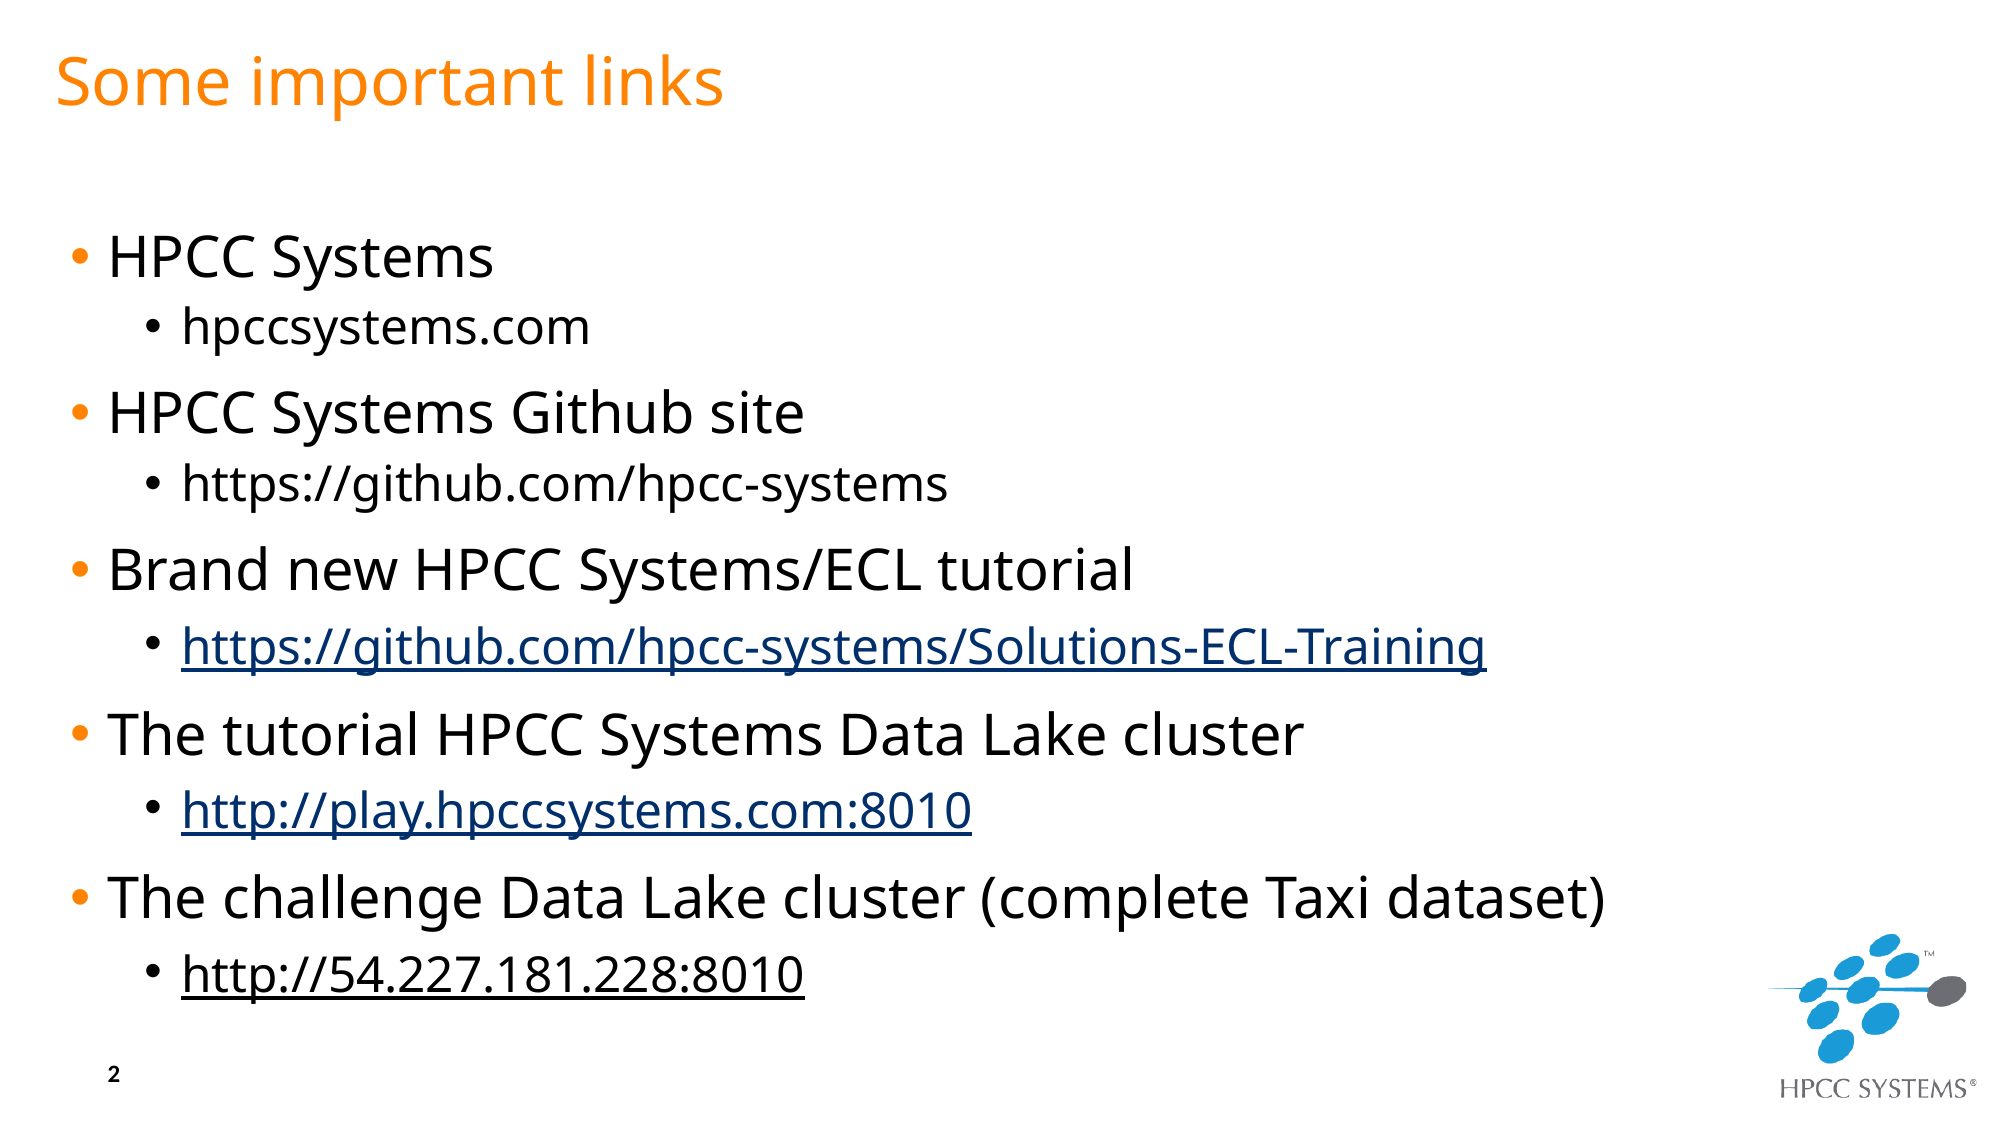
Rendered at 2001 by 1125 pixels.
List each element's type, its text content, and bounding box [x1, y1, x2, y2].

picture [1768, 934, 1977, 1098]
title Some important links [55, 48, 1944, 192]
list HPCC Systems hpccsystems.com HPCC Systems Github site https://github.com/hpcc-systems Brand new HPCC Systems/ECL tutorial https://github.com/hpcc-systems/Solutions-ECL-Training The tutorial HPCC Systems Data Lake cluster http://play.hpccsystems.com:8010 The challenge Data Lake cluster (complete Taxi dataset) http://54.227.181.228:8010 [55, 219, 1946, 1013]
slide_number 2 [55, 1042, 121, 1103]
